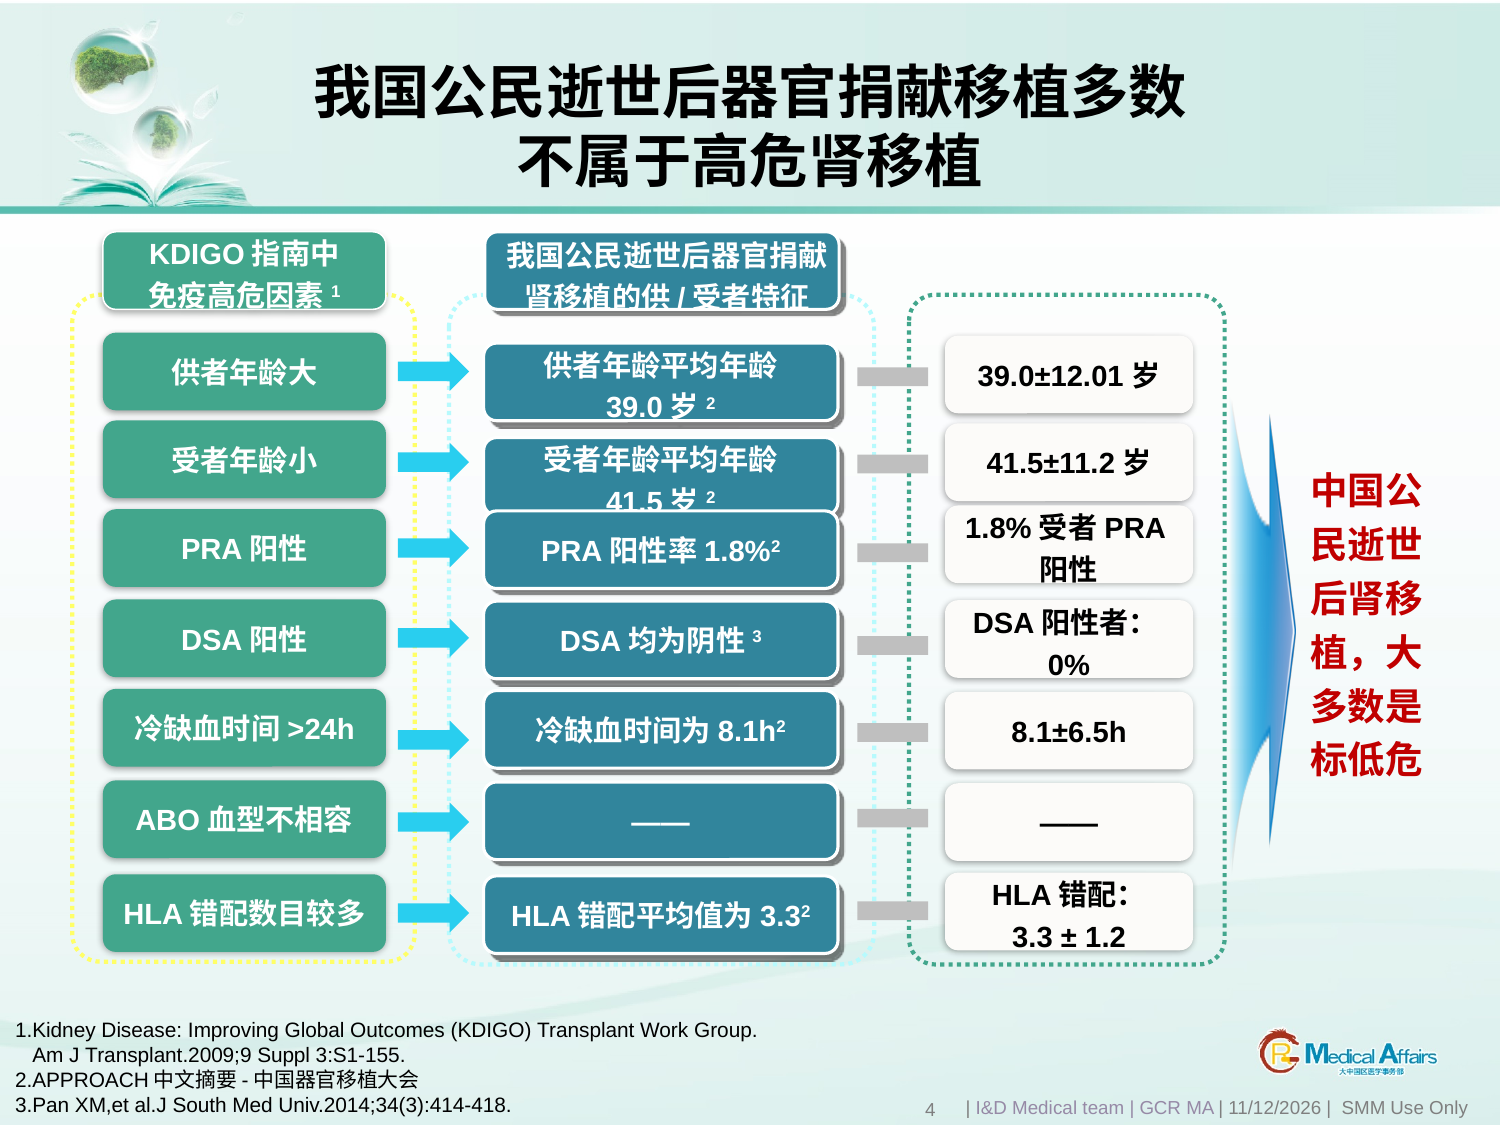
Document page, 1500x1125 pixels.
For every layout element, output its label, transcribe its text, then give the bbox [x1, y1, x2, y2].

picture [0, 1, 1500, 1125]
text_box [71, 222, 1450, 965]
title 我国公民逝世后器官捐献移植多数 不属于高危肾移植 [75, 30, 1425, 219]
text_box 1.Kidney Disease: Improving Global Outcomes (KDIGO) Transplant Work Group. Am J Transplant.2009;9 Suppl 3:S1-155. 2.APPROACH中文摘要-中国器官移植大会 3.Pan XM,et al.J South Med Univ.2014;34(3):414-418. [0, 1009, 864, 1124]
